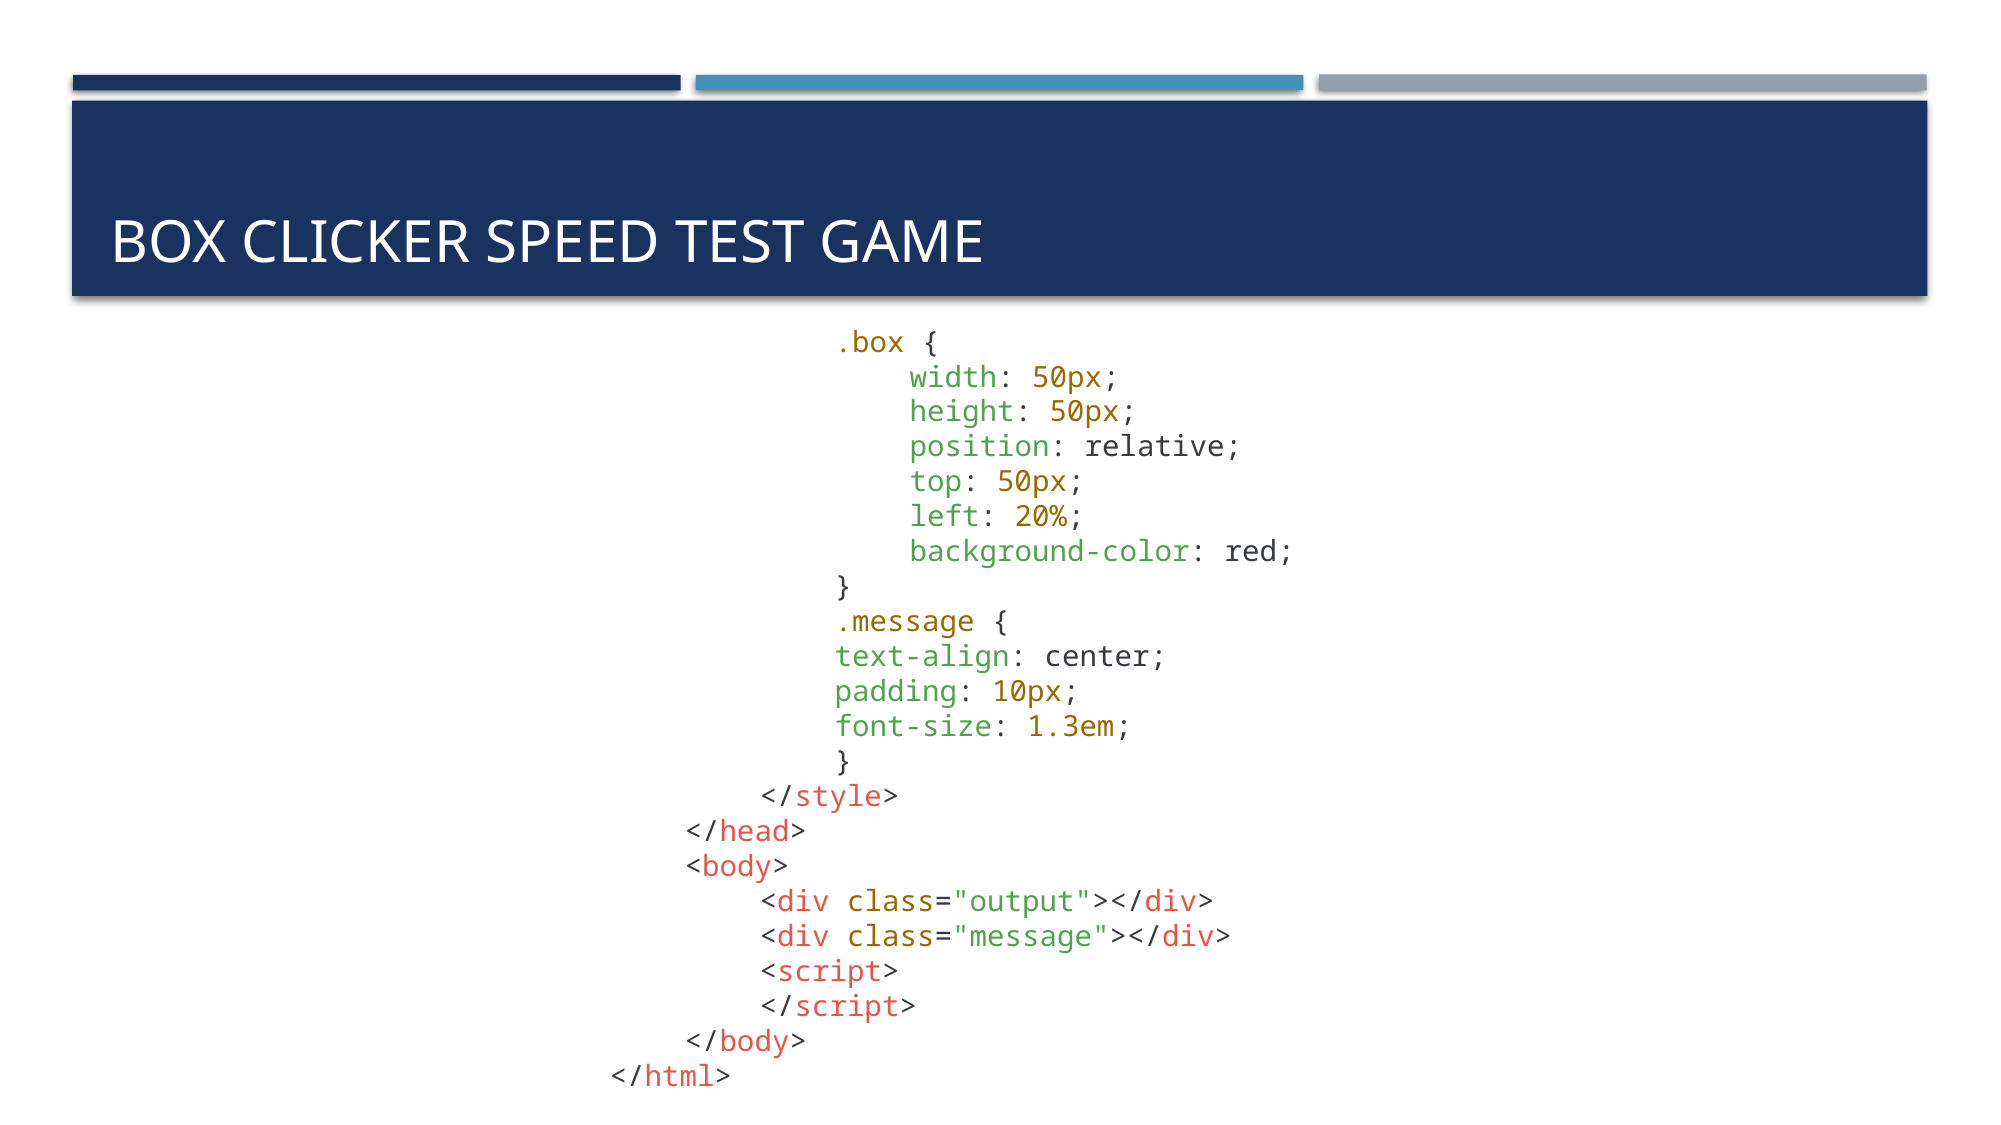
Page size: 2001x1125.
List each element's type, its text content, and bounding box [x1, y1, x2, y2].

text_box .box { width: 50px; height: 50px; position: relative; top: 50px; left: 20%; background-color: red; } .message { text-align: center; padding: 10px; font-size: 1.3em; } </style> </head> <body> <div class="output"></div> <div class="message"></div> <script> </script> </body> </html> [594, 315, 1406, 1100]
title Box clicker speed test game [95, 115, 1905, 282]
